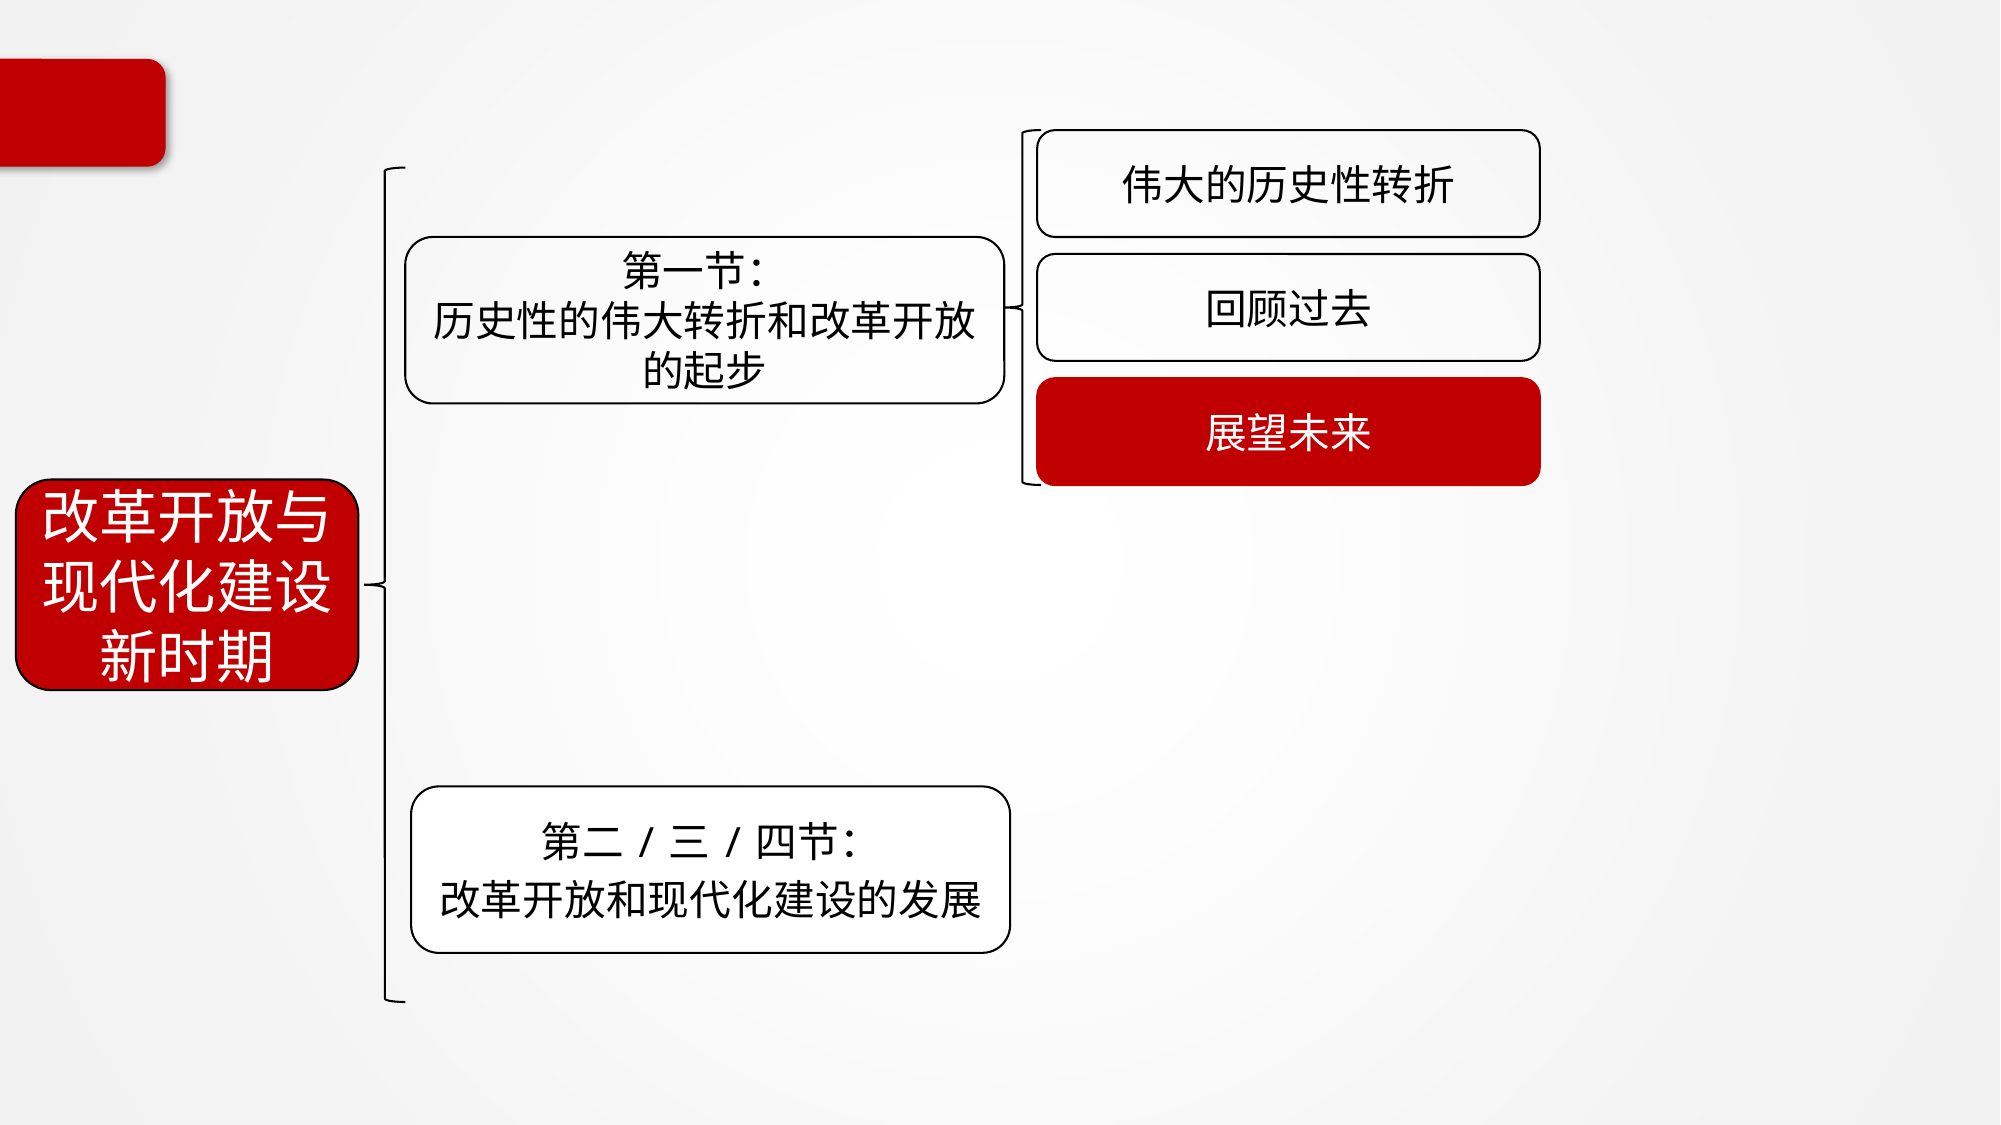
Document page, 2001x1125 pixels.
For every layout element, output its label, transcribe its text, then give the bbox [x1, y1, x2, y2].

text_box [364, 166, 406, 1004]
text_box 回顾过去 [1036, 252, 1541, 362]
text_box 伟大的历史性转折 [1036, 129, 1541, 239]
text_box 第一节： 历史性的伟大转折和改革开放的起步 [404, 235, 1006, 405]
text_box 改革开放与现代化建设新时期 [14, 478, 360, 692]
picture [0, 0, 2000, 1125]
text_box [1003, 129, 1042, 487]
text_box 第二/三/四节： 改革开放和现代化建设的发展 [410, 785, 1012, 954]
text_box 展望未来 [1036, 377, 1541, 487]
